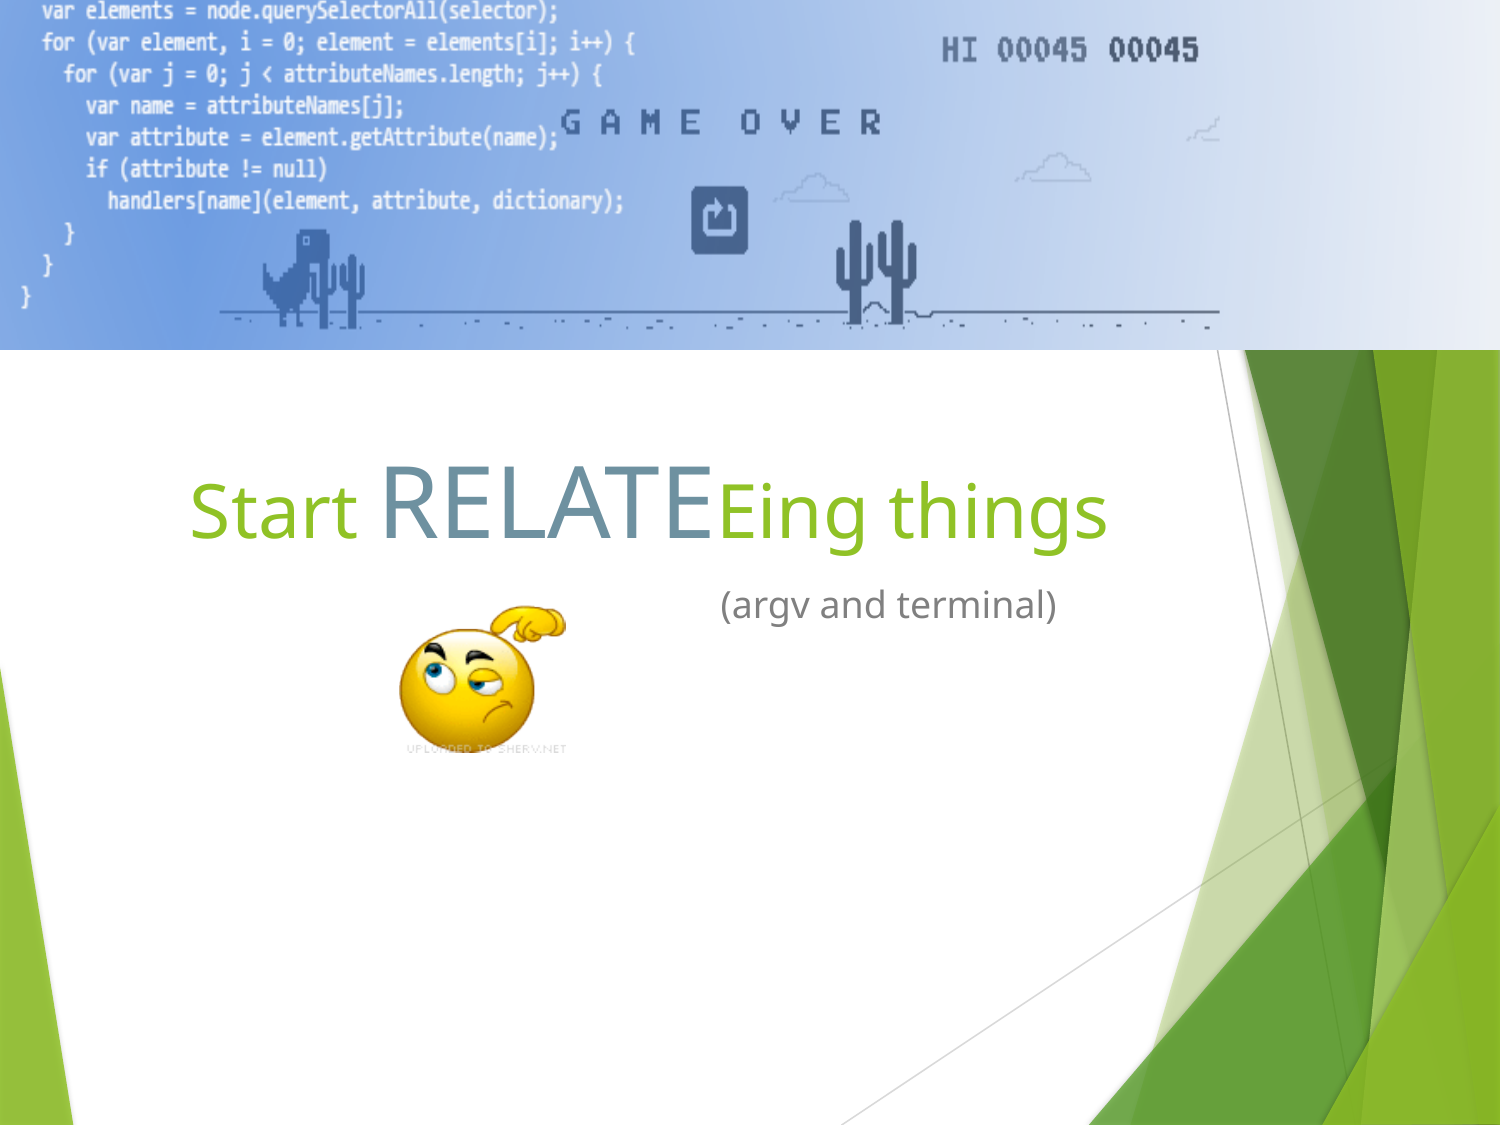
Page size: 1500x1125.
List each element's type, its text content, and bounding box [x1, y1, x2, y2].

picture [0, 0, 1500, 351]
title Start RELATEEing things [174, 431, 1217, 649]
picture [399, 603, 567, 754]
text_box (argv and terminal) [705, 573, 1106, 634]
